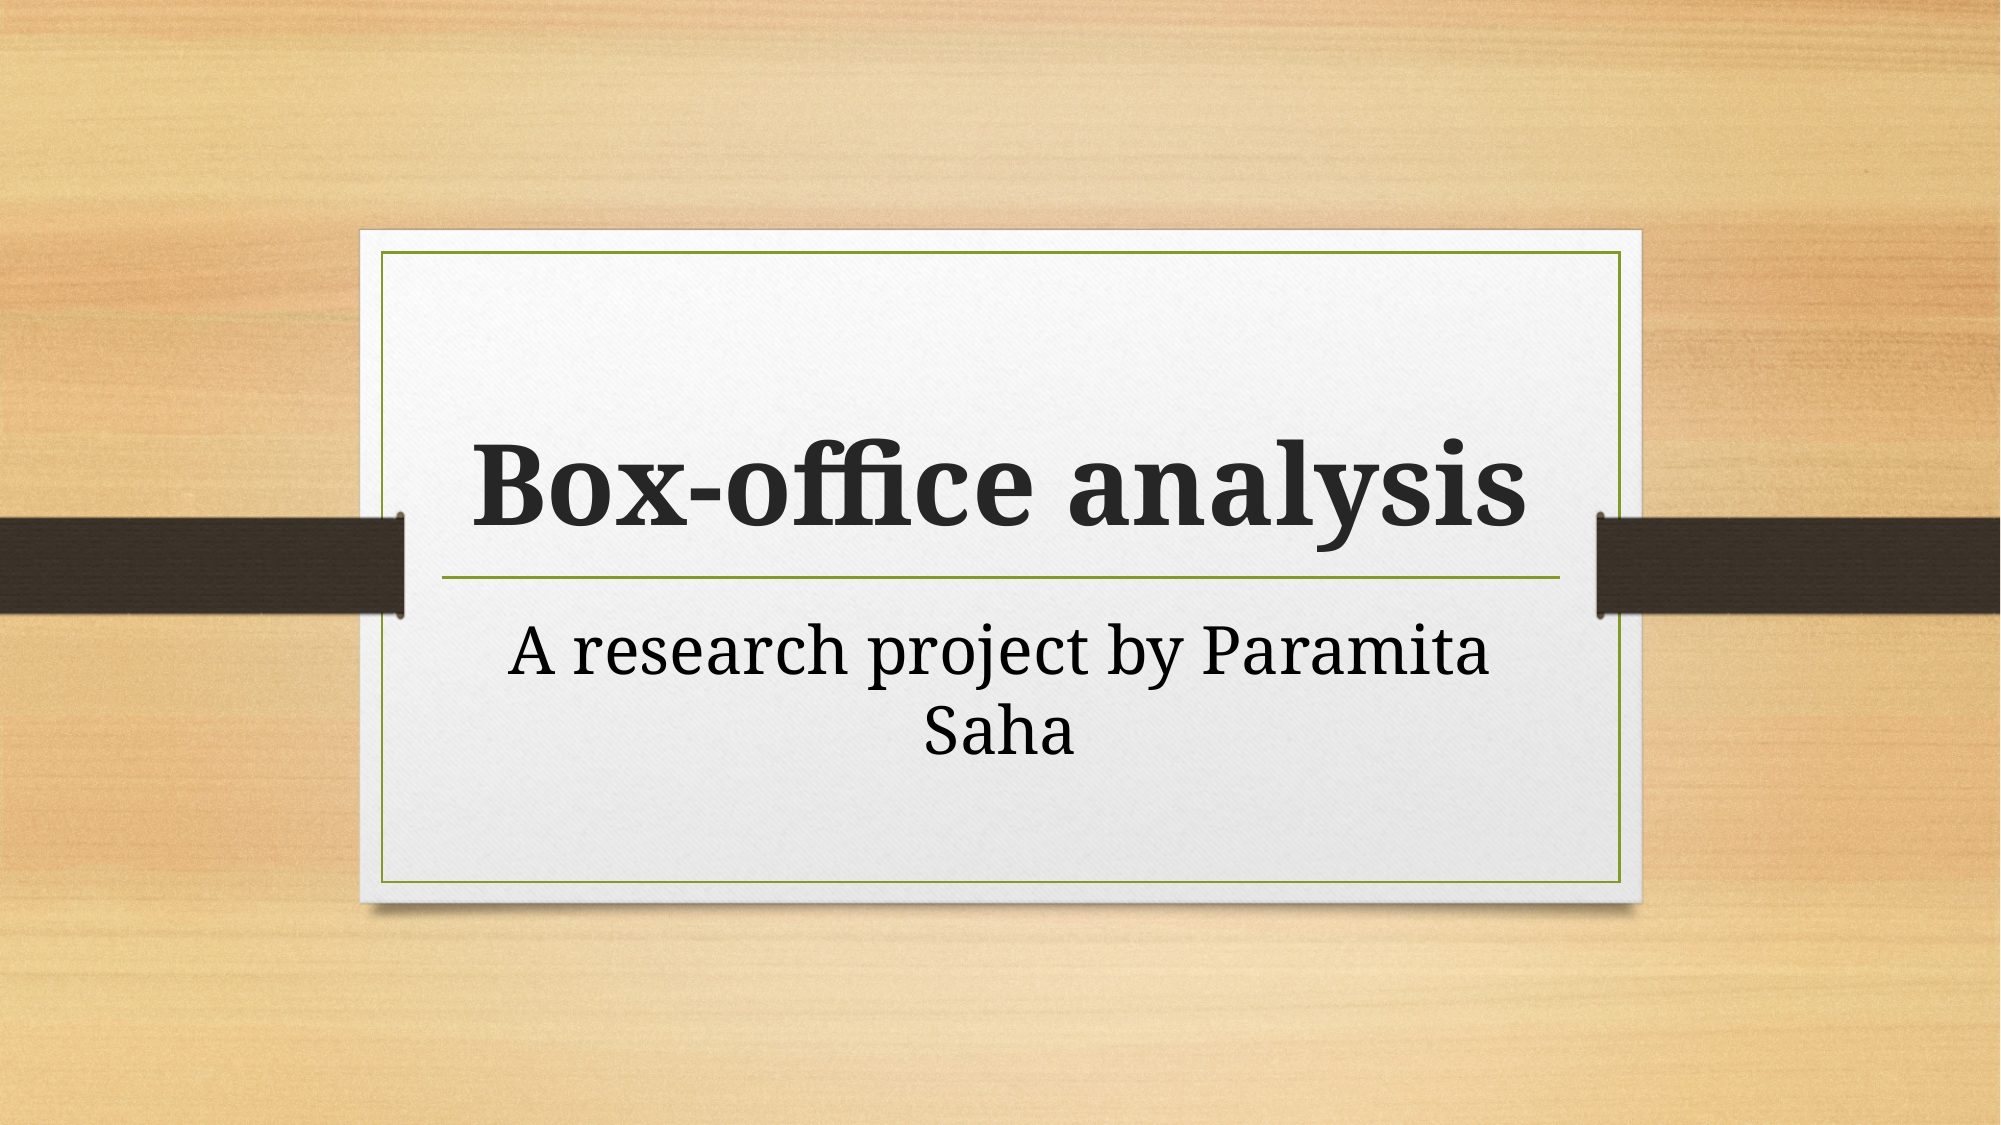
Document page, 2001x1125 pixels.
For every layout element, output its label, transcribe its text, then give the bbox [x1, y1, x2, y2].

picture [0, 0, 2001, 1125]
title Box-office analysis [441, 306, 1560, 556]
subtitle A research project by Paramita Saha [441, 600, 1560, 817]
